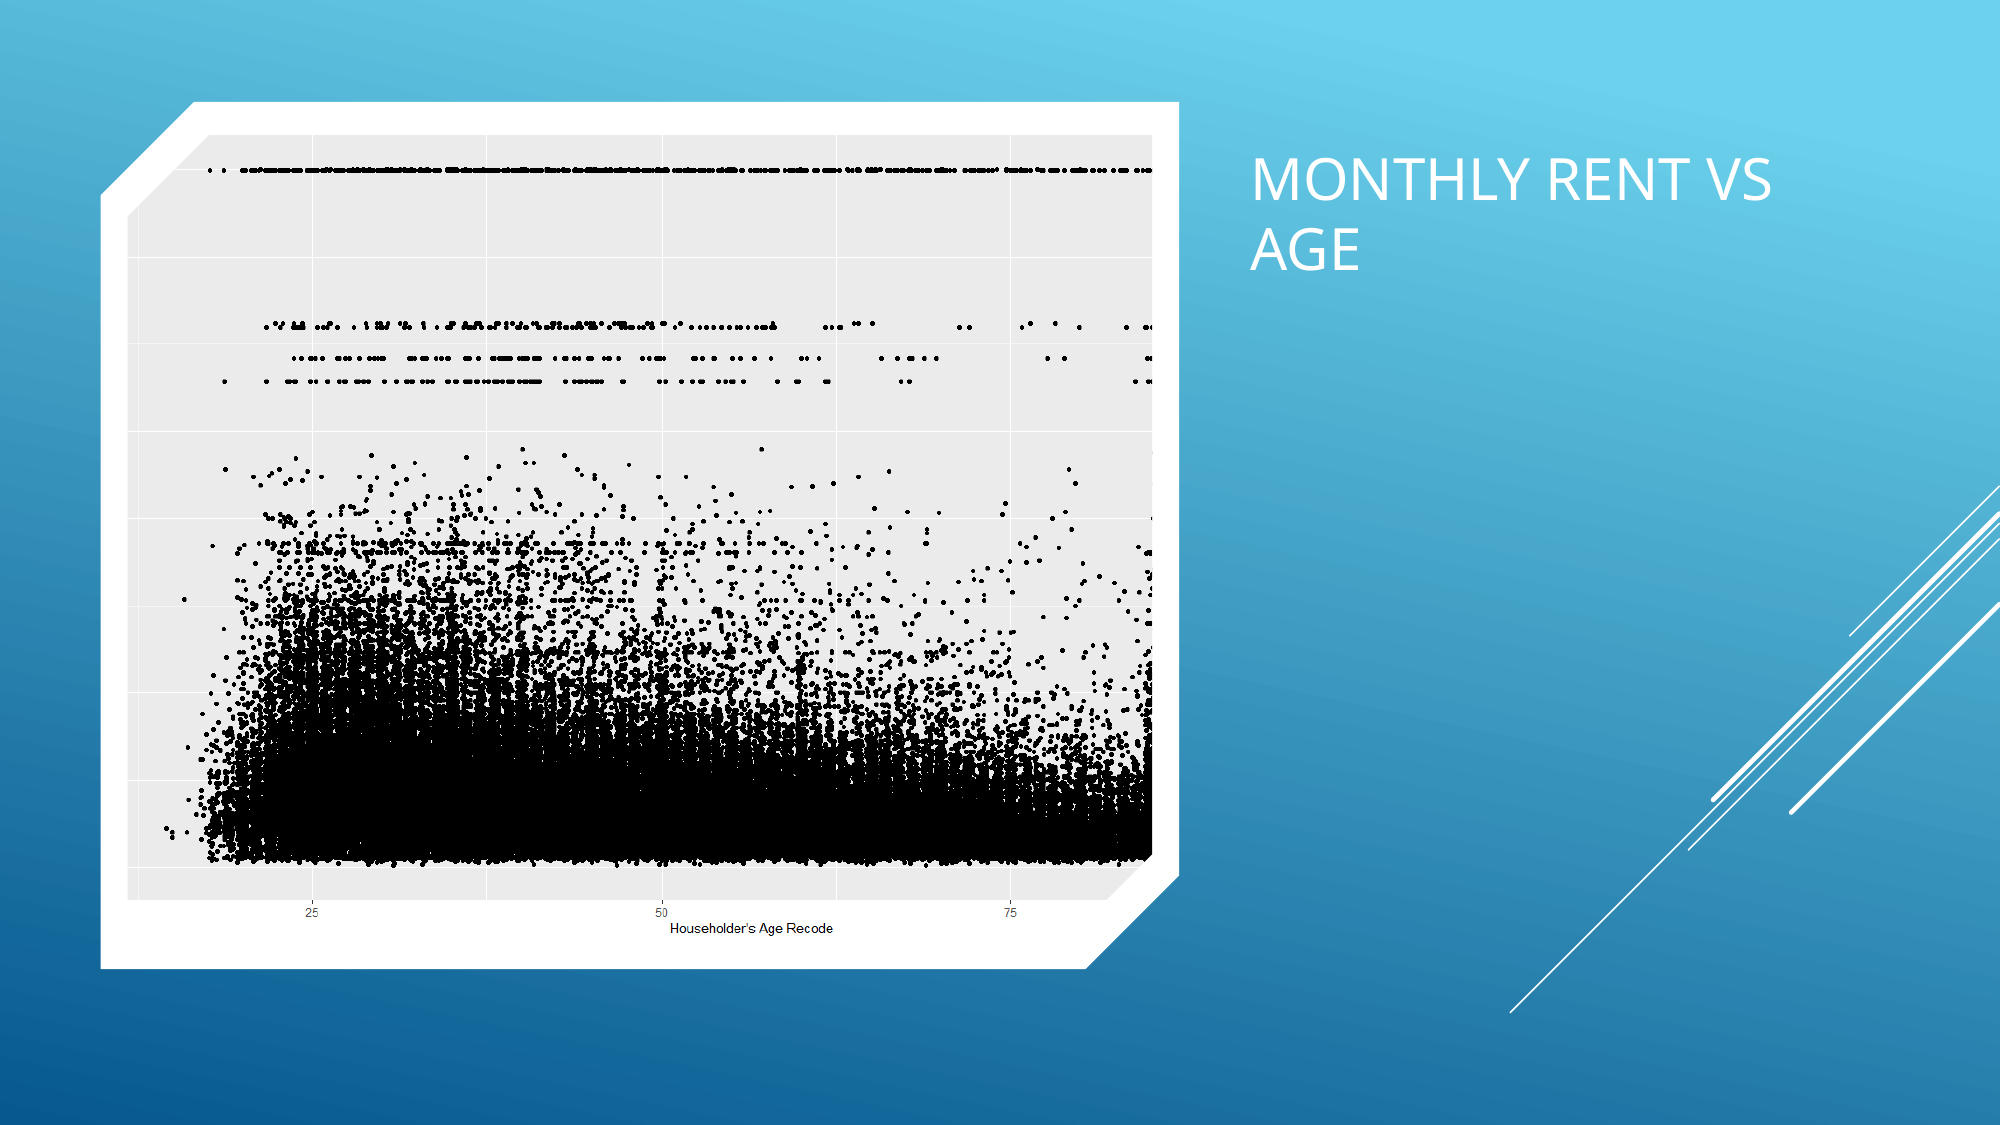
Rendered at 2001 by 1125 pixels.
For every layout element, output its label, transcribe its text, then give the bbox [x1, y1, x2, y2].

title Monthly rent vs Age [1235, 101, 1813, 290]
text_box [1510, 485, 2000, 1013]
text_box [166, 100, 1181, 904]
text_box [99, 167, 1114, 971]
text_box [0, 0, 2000, 1125]
picture [127, 128, 1153, 943]
